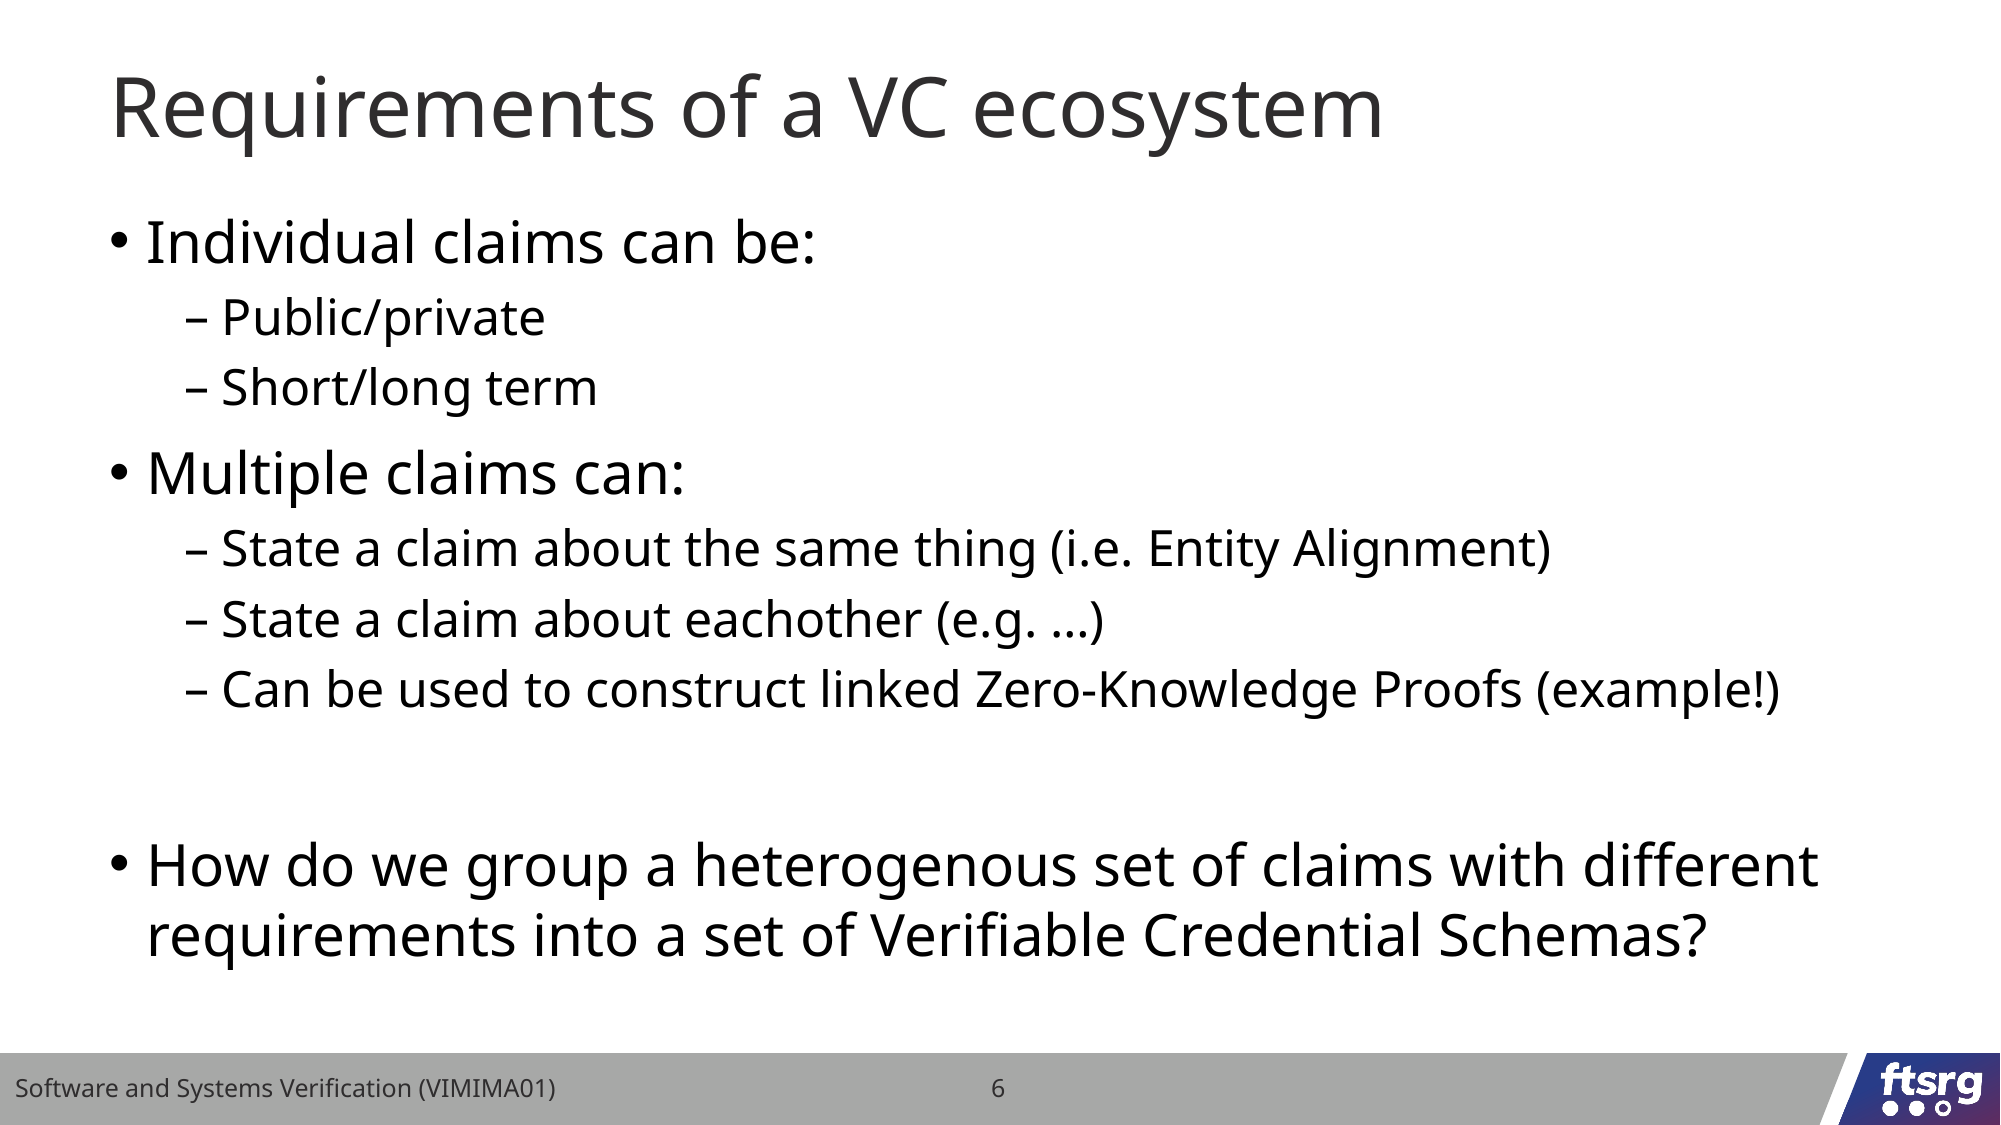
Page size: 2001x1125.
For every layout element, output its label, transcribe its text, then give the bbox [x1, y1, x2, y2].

list Individual claims can be: Public/private Short/long term Multiple claims can: State a claim about the same thing (i.e. Entity Alignment) State a claim about eachother (e.g. …) Can be used to construct linked Zero-Knowledge Proofs (example!) How do we group a heterogenous set of claims with different requirements into a set of Verifiable Credential Schemas? [94, 197, 1903, 1026]
footer Software and Systems Verification (VIMIMA01) [0, 1057, 675, 1121]
picture [1876, 1058, 1985, 1121]
slide_number 6 [773, 1057, 1224, 1121]
title Requirements of a VC ecosystem [94, 51, 1903, 170]
